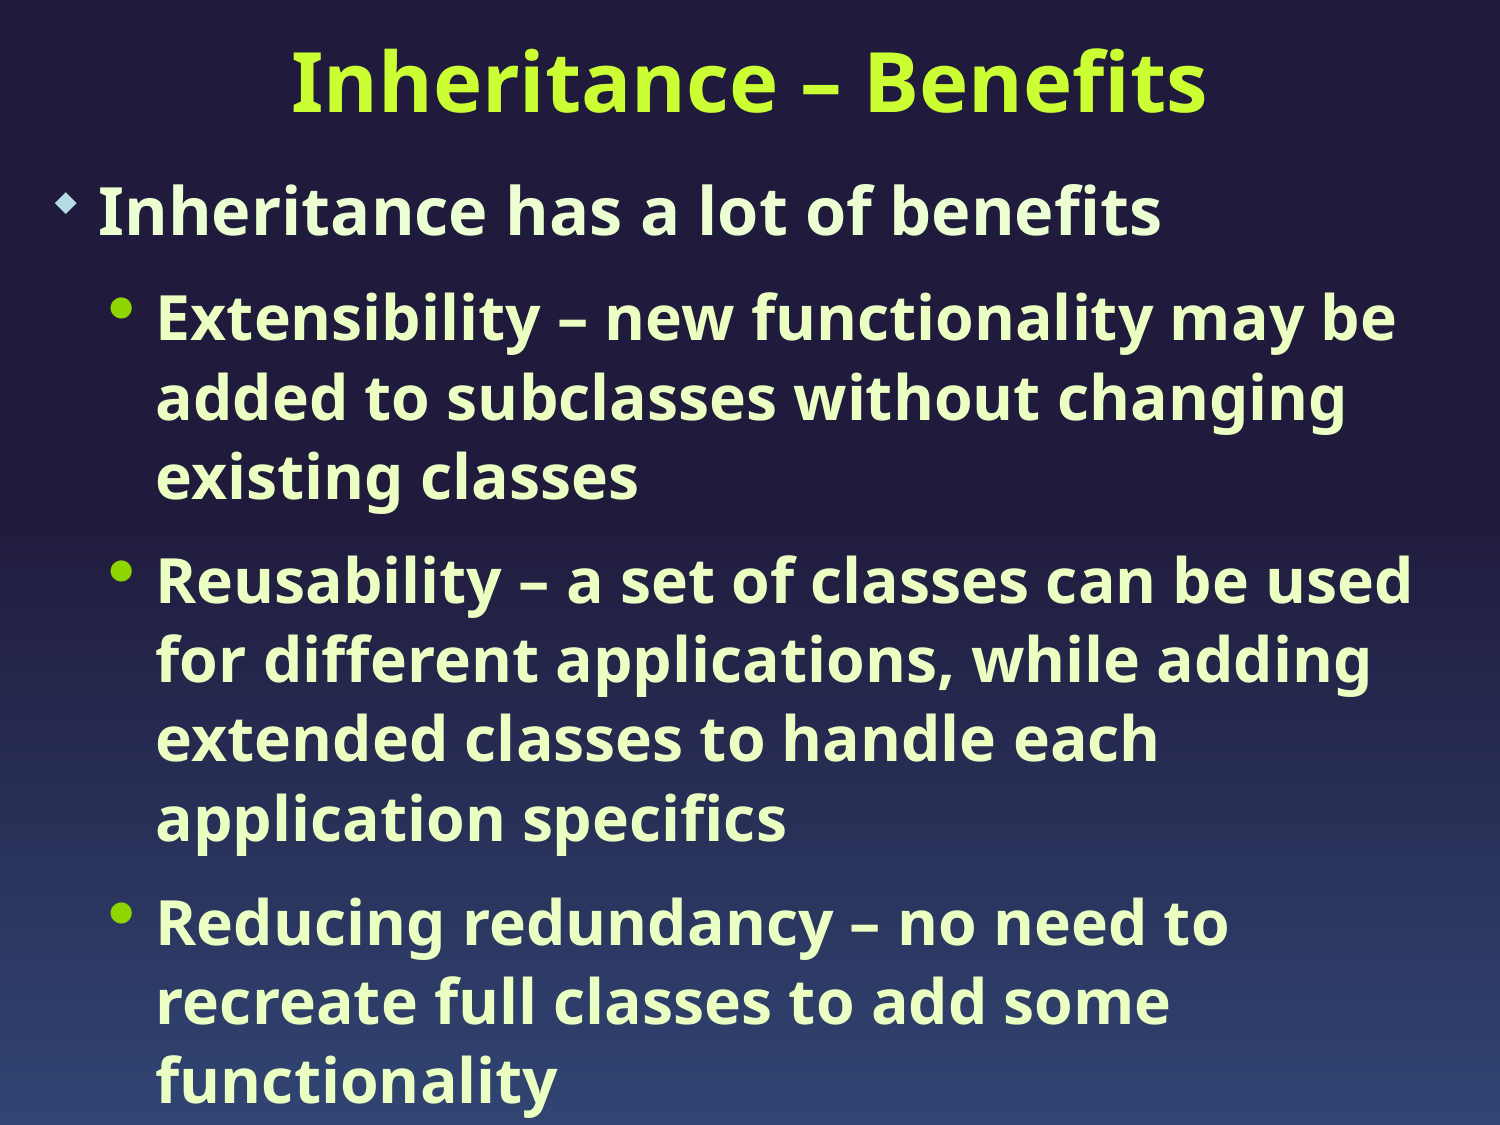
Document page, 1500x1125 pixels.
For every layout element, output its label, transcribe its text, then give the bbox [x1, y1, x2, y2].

title Inheritance – Benefits [37, 12, 1463, 162]
list Inheritance has a lot of benefits Extensibility – new functionality may be added to subclasses without changing existing classes Reusability – a set of classes can be used for different applications, while adding extended classes to handle each application specifics Reducing redundancy – no need to recreate full classes to add some functionality [37, 162, 1463, 1100]
